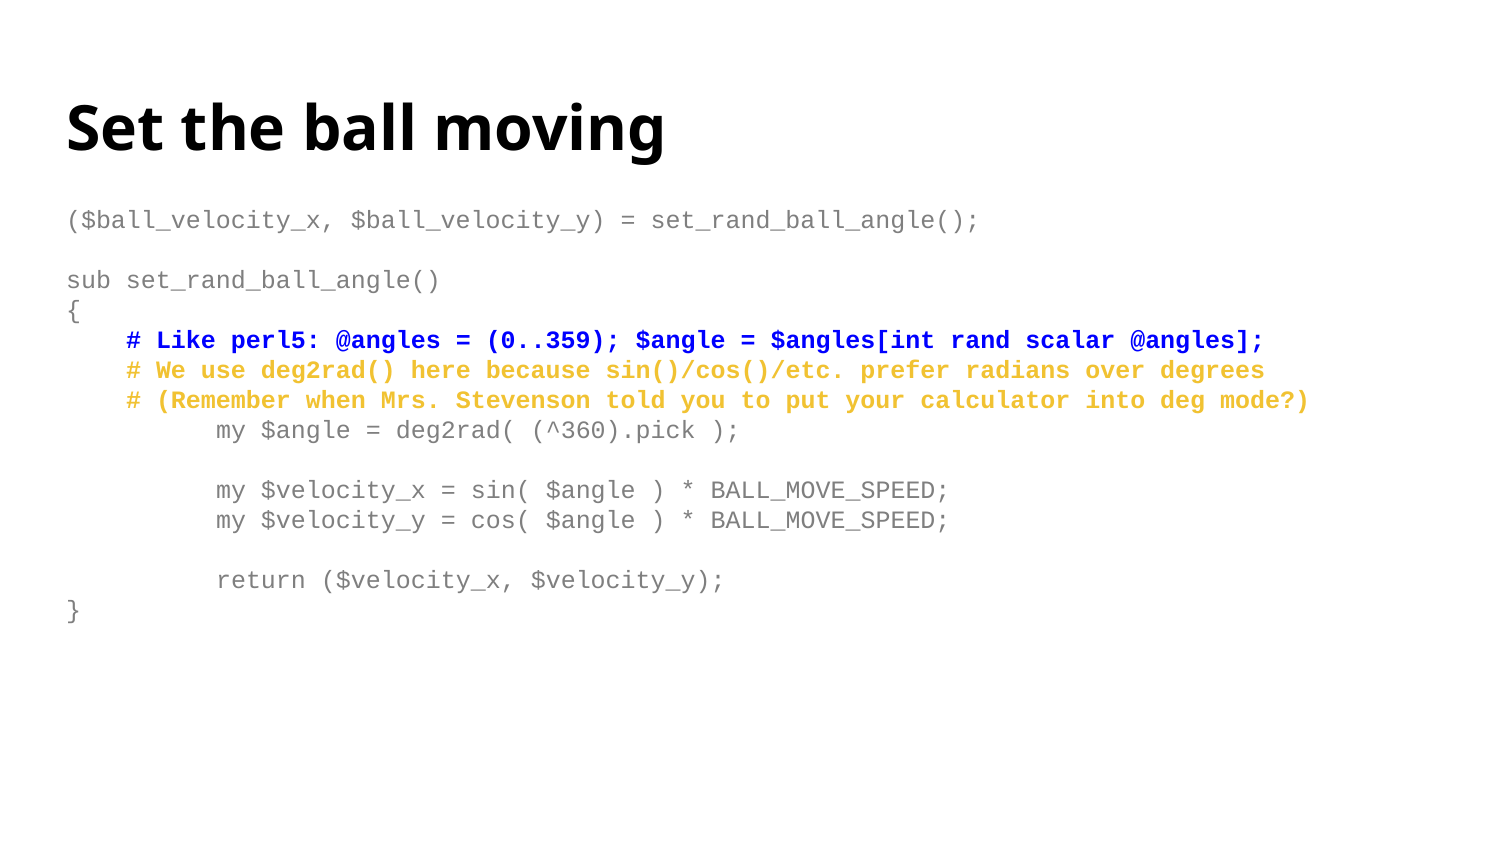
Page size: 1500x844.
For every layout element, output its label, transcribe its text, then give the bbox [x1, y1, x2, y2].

title Set the ball moving [51, 72, 1449, 176]
list ($ball_velocity_x, $ball_velocity_y) = set_rand_ball_angle(); sub set_rand_ball_angle() { # Like perl5: @angles = (0..359); $angle = $angles[int rand scalar @angles]; # We use deg2rad() here because sin()/cos()/etc. prefer radians over degrees # (Remember when Mrs. Stevenson told you to put your calculator into deg mode?) my $angle = deg2rad( (^360).pick ); my $velocity_x = sin( $angle ) * BALL_MOVE_SPEED; my $velocity_y = cos( $angle ) * BALL_MOVE_SPEED; return ($velocity_x, $velocity_y); } [51, 189, 1449, 750]
